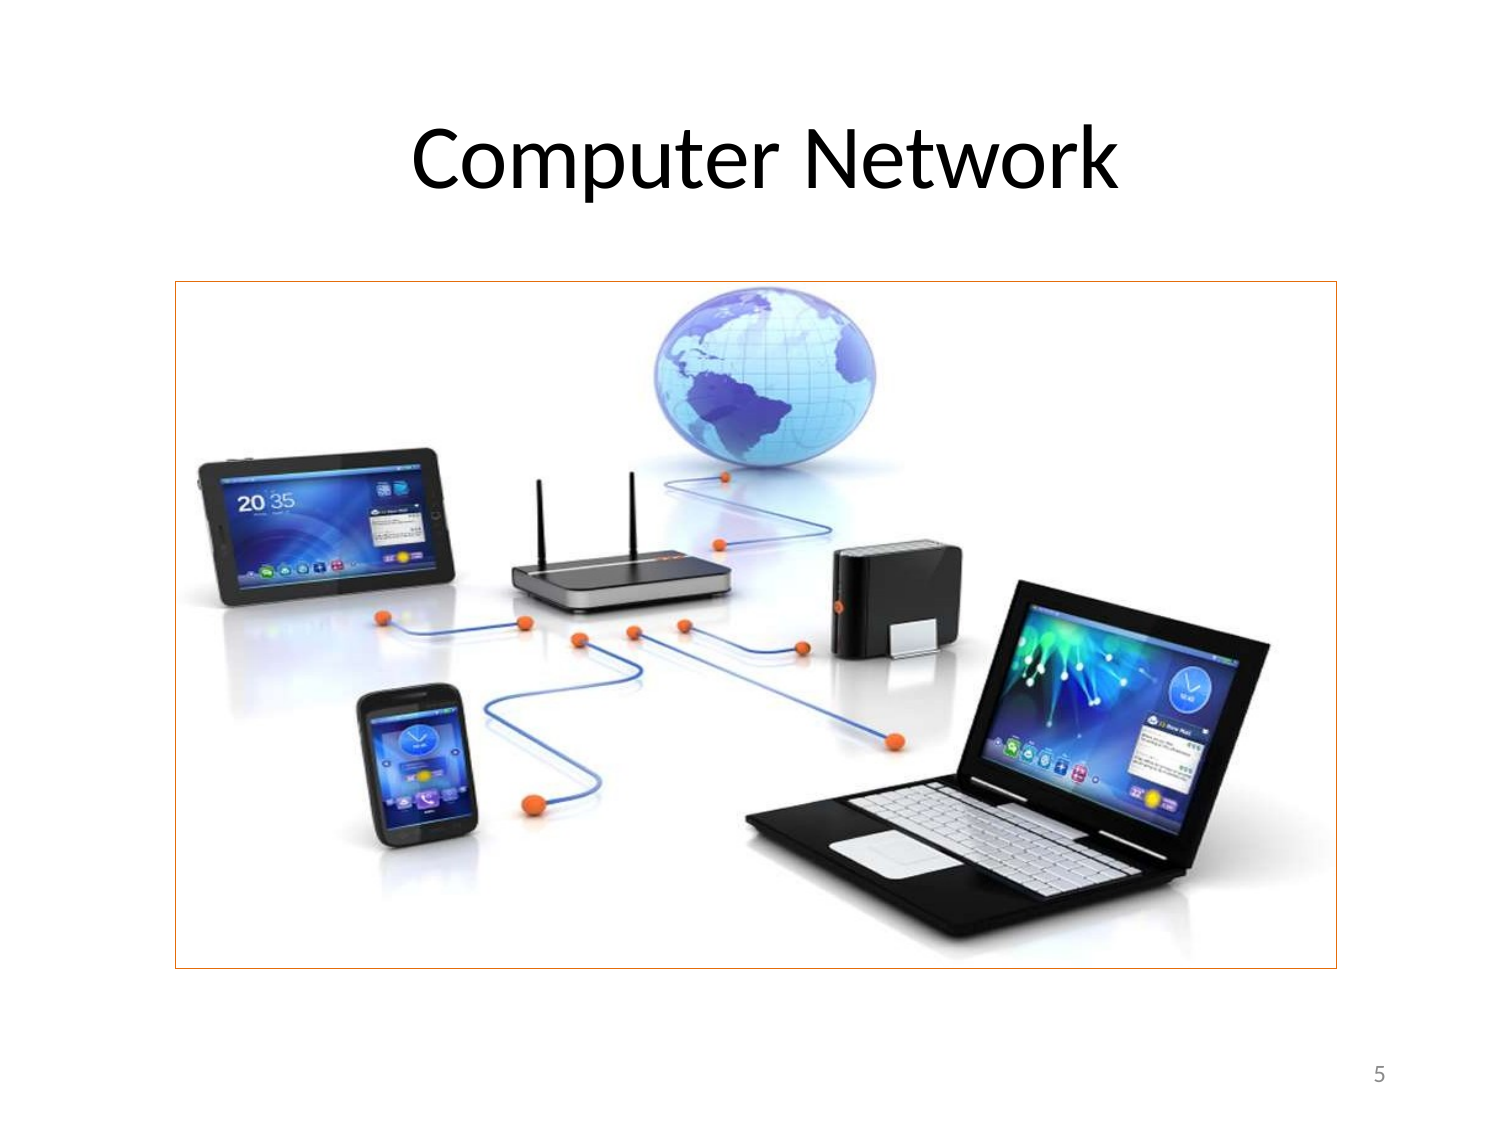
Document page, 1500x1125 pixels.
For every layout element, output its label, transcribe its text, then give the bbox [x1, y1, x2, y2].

title Computer Network [351, 55, 1178, 246]
text_box [175, 281, 1337, 969]
slide_number 5 [1352, 748, 1386, 1125]
